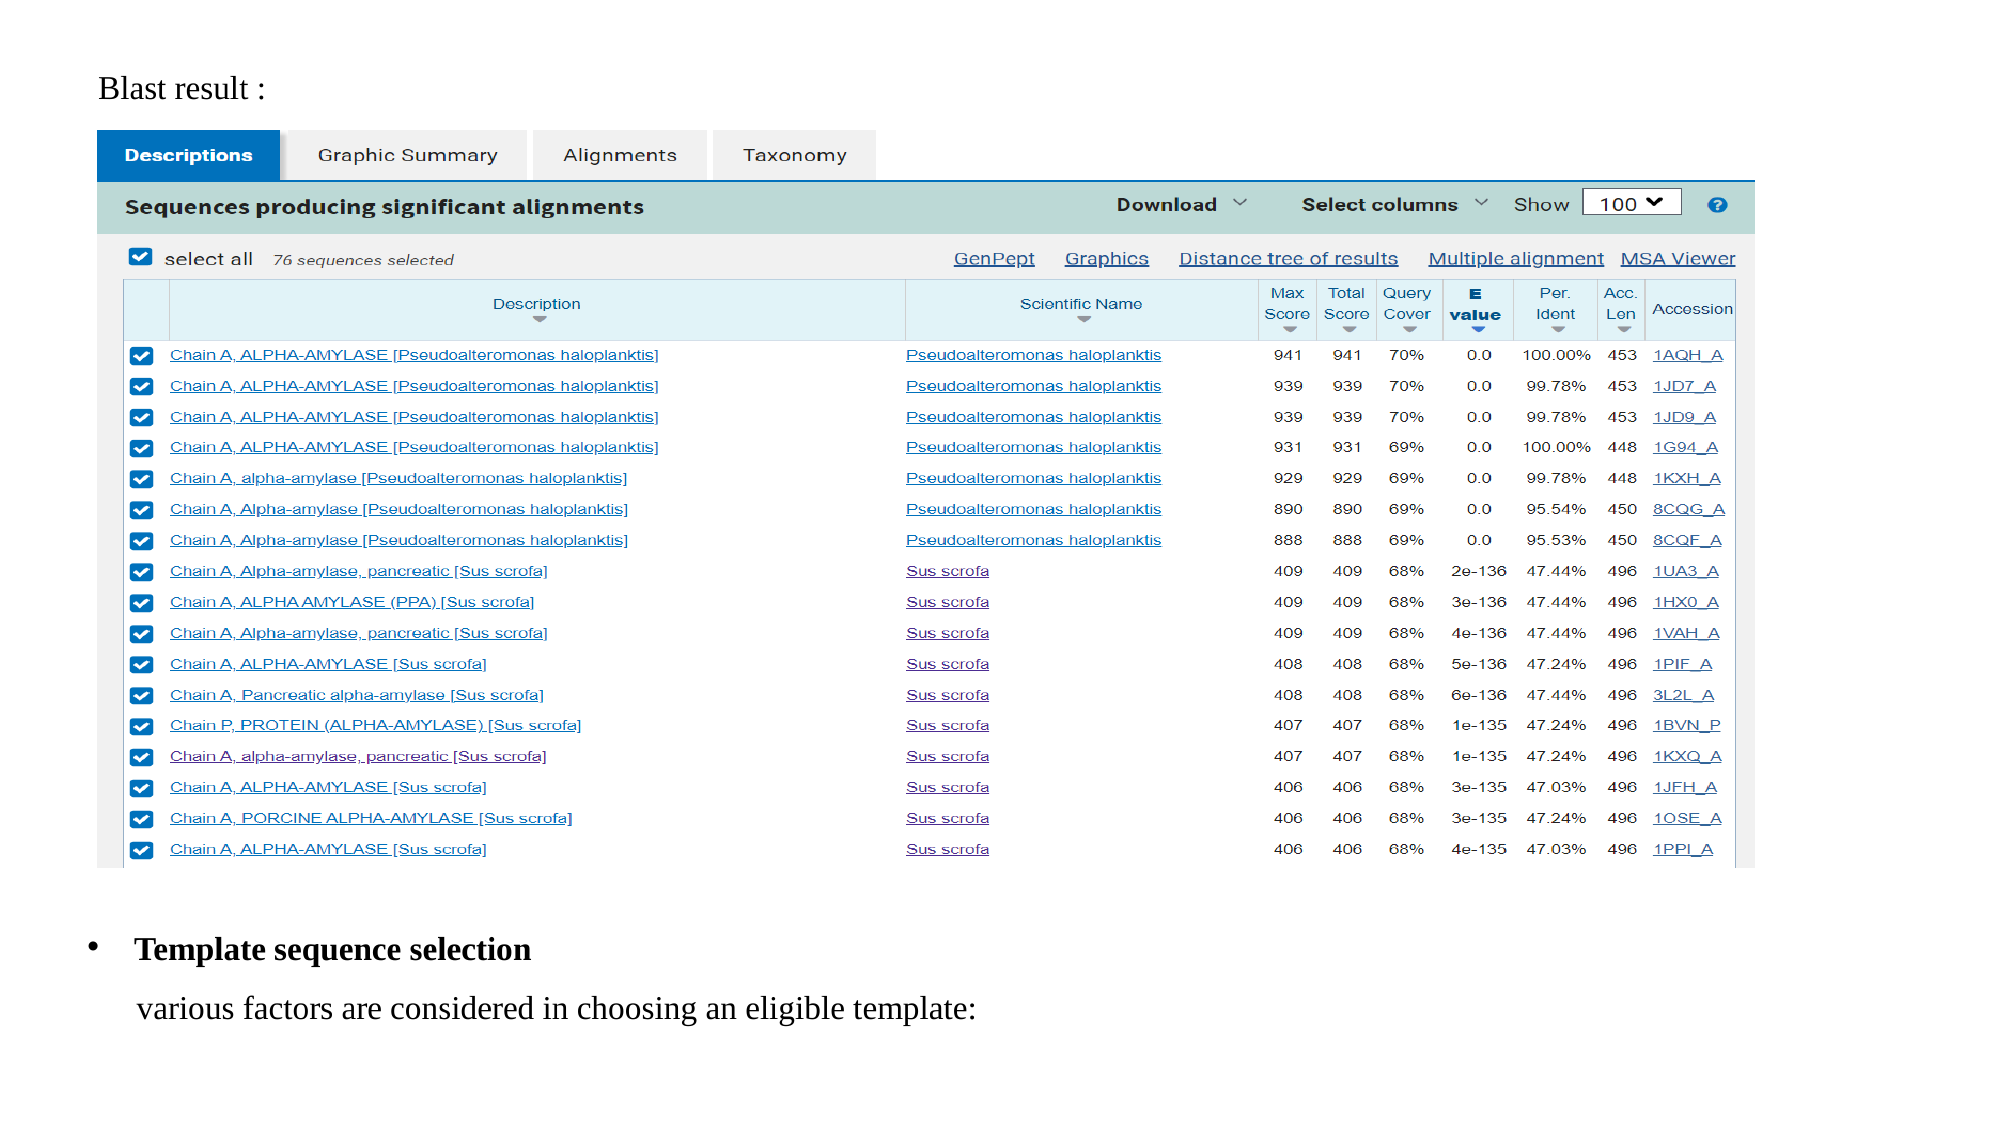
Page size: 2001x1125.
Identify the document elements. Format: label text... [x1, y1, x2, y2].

picture [72, 130, 1755, 868]
text_box Template sequence selection various factors are considered in choosing an eligible template: [72, 899, 1374, 1079]
text_box Blast result : [45, 54, 1955, 205]
